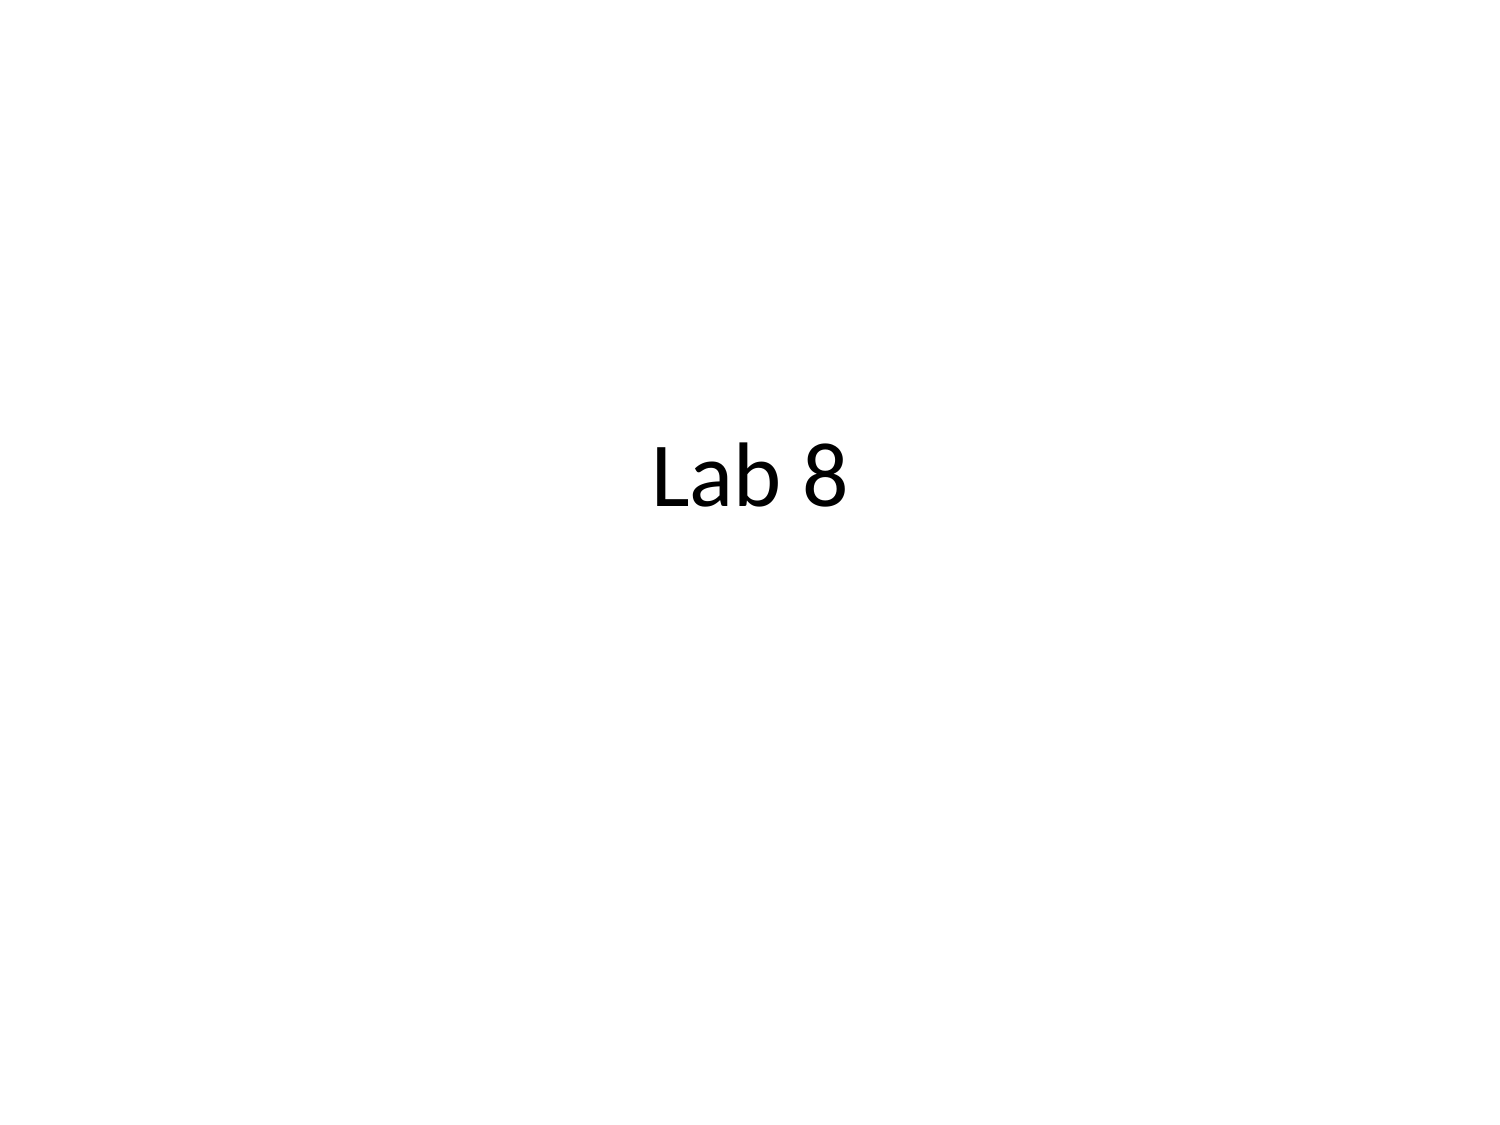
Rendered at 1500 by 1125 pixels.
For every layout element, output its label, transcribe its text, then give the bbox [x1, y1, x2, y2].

title Lab 8 [112, 349, 1388, 591]
